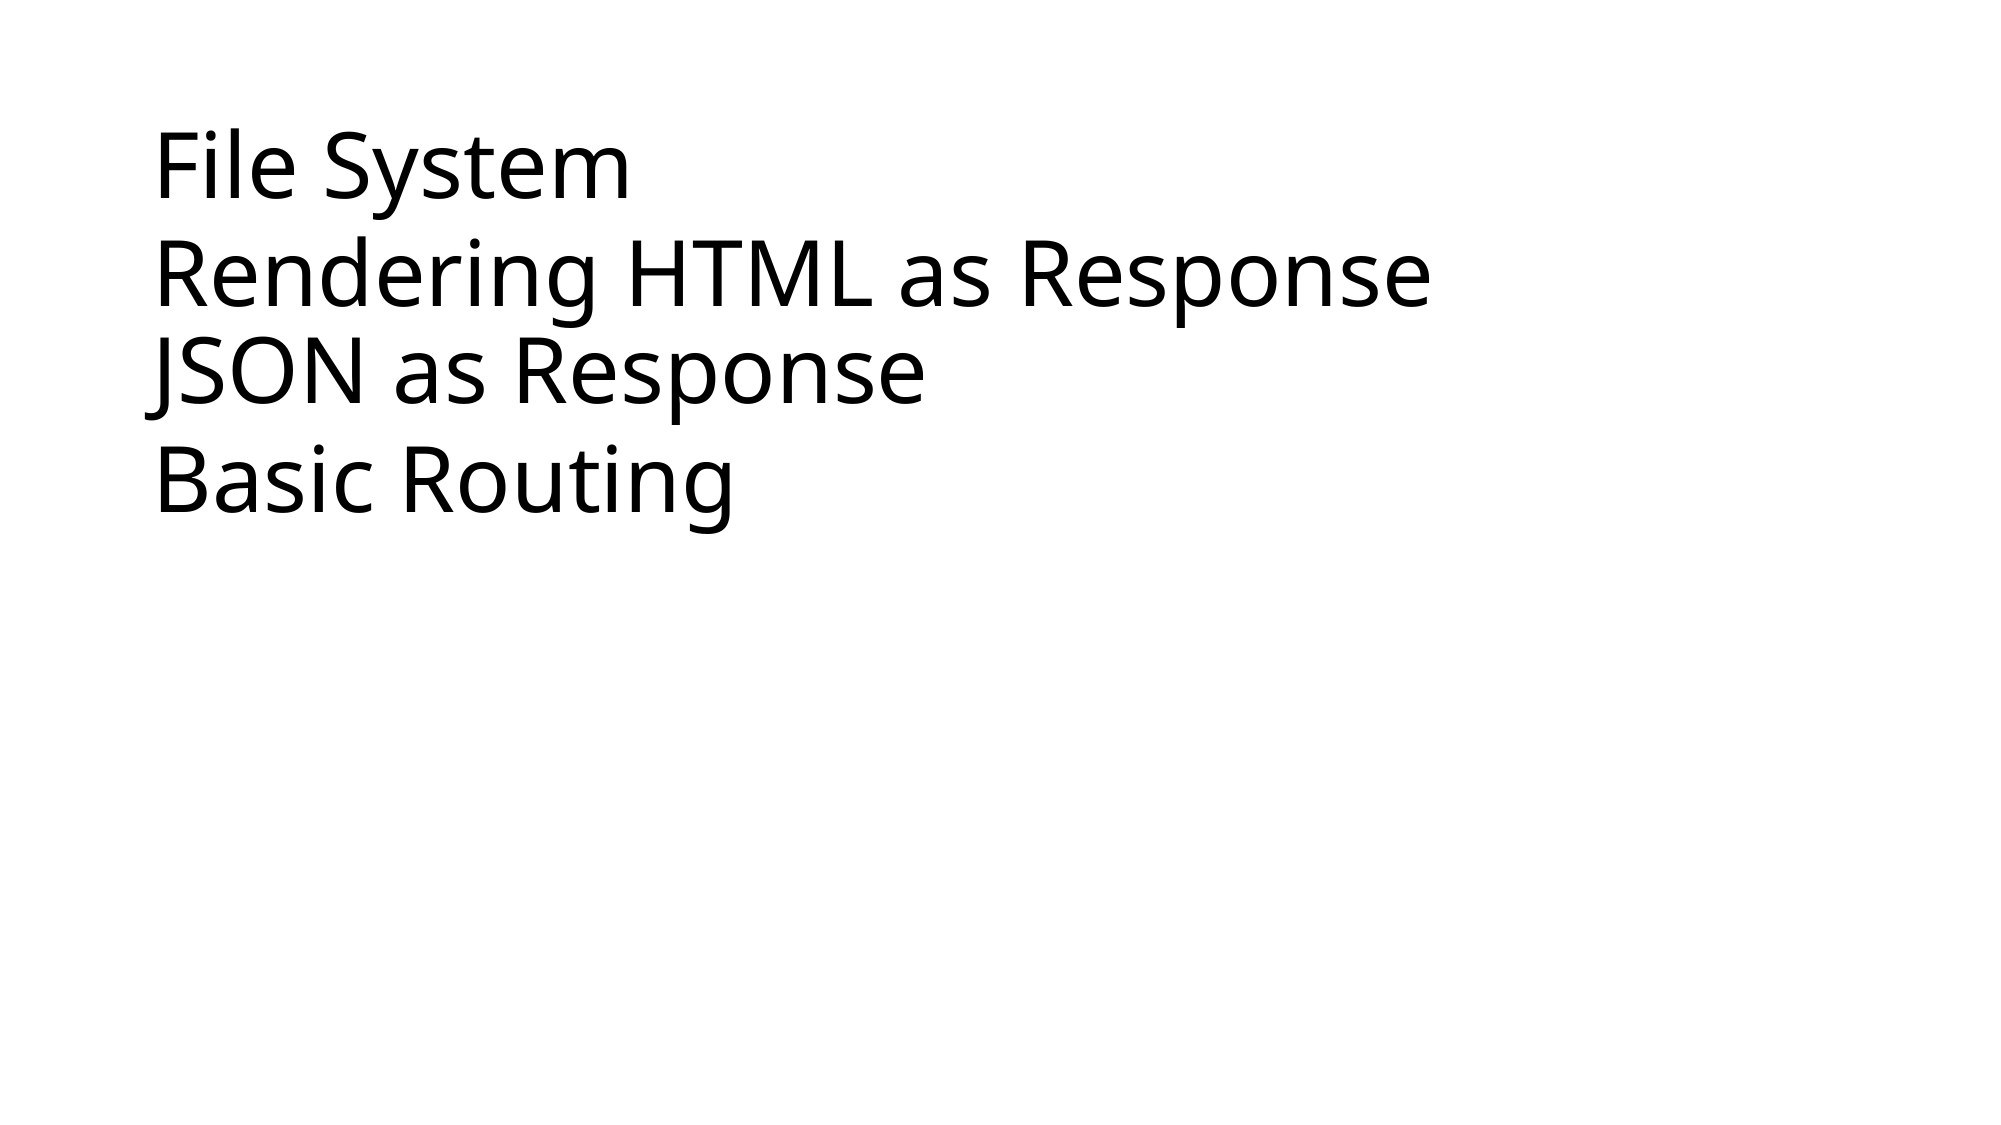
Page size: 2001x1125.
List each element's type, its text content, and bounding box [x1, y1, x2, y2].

title File System [137, 59, 1863, 168]
text_box JSON as Response [137, 265, 1863, 374]
text_box Basic Routing [137, 374, 1863, 592]
text_box Rendering HTML as Response [137, 168, 1863, 265]
